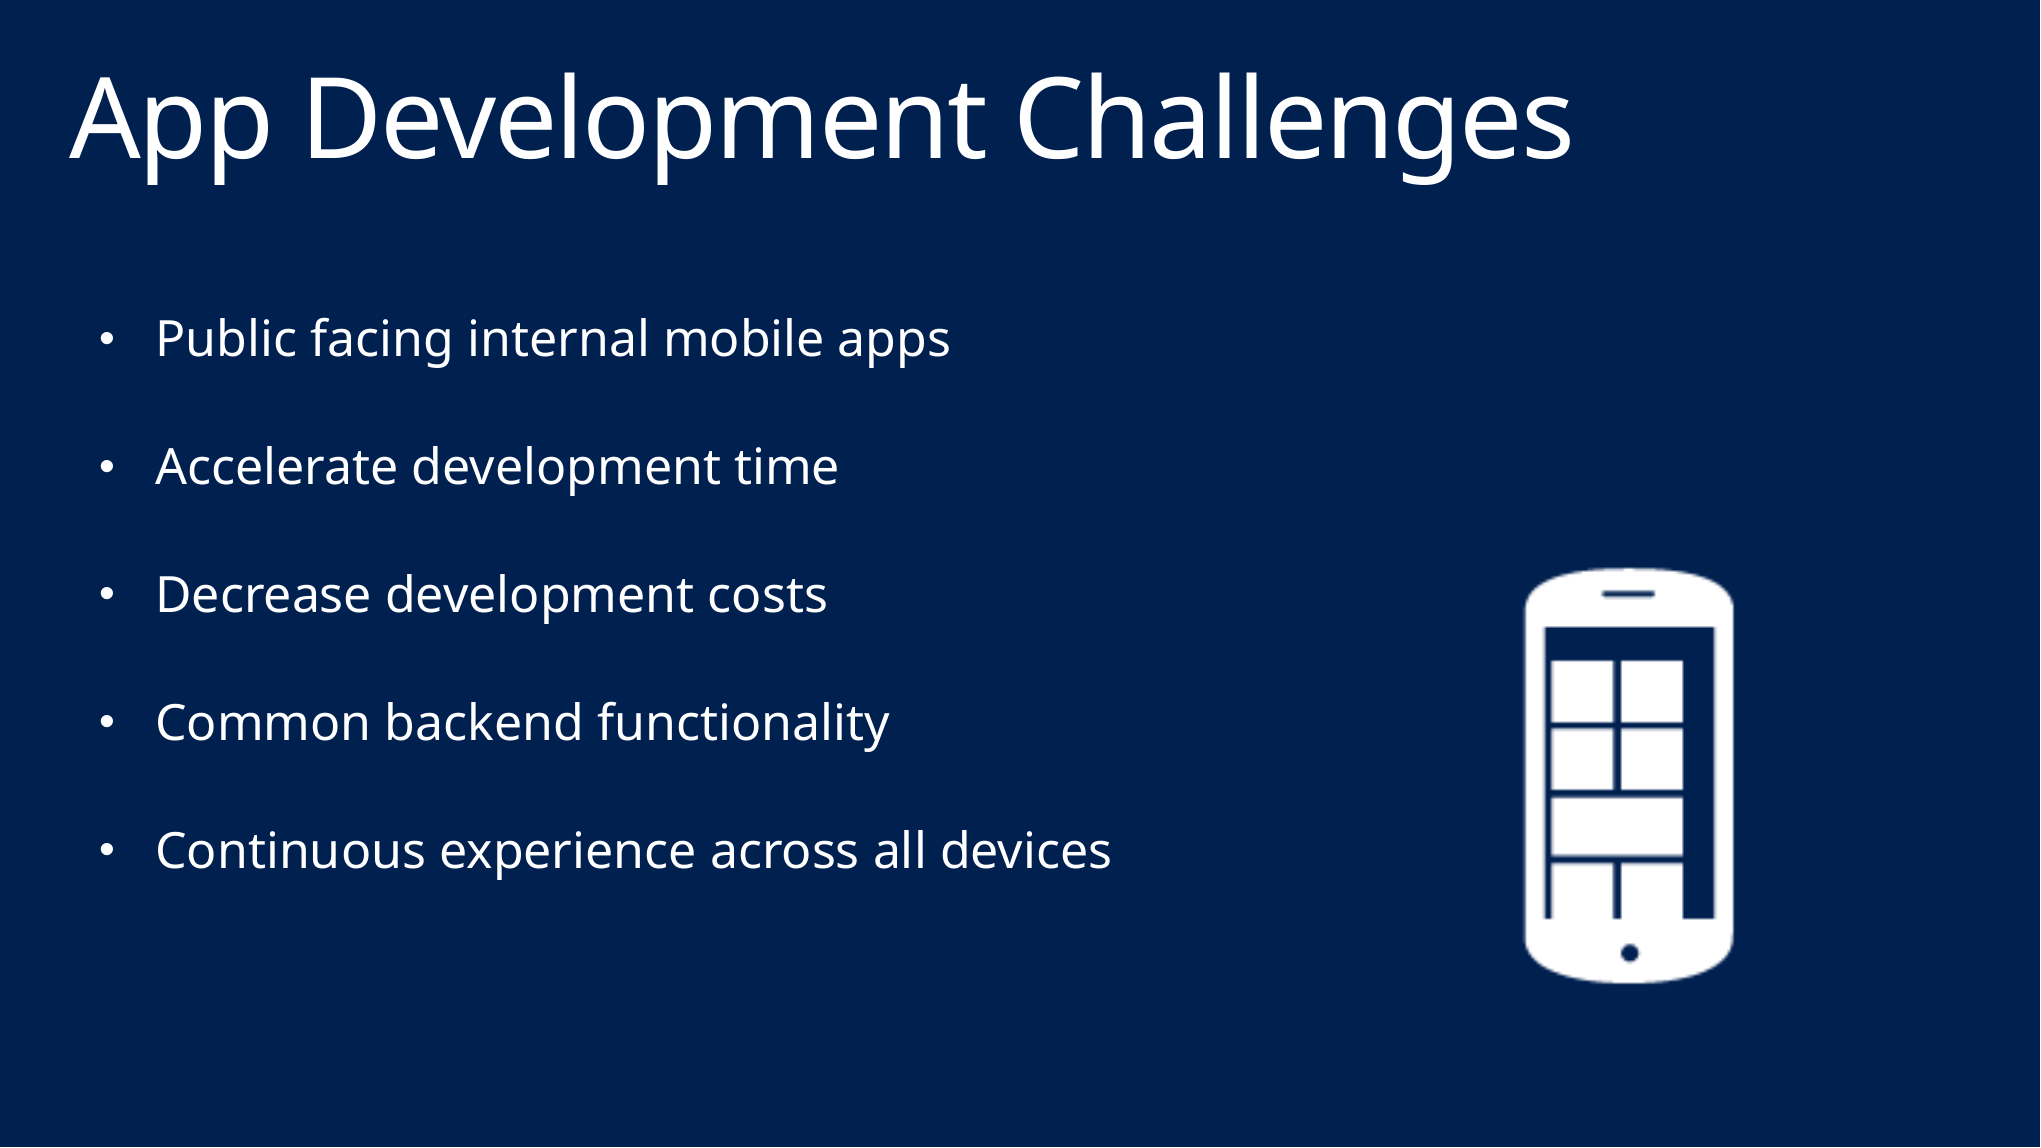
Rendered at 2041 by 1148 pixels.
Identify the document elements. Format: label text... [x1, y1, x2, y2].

title App Development Challenges [45, 46, 1903, 227]
picture [1430, 526, 1813, 1044]
text_box Public facing internal mobile apps Accelerate development time Decrease development costs Common backend functionality Continuous experience across all devices [75, 228, 1227, 895]
